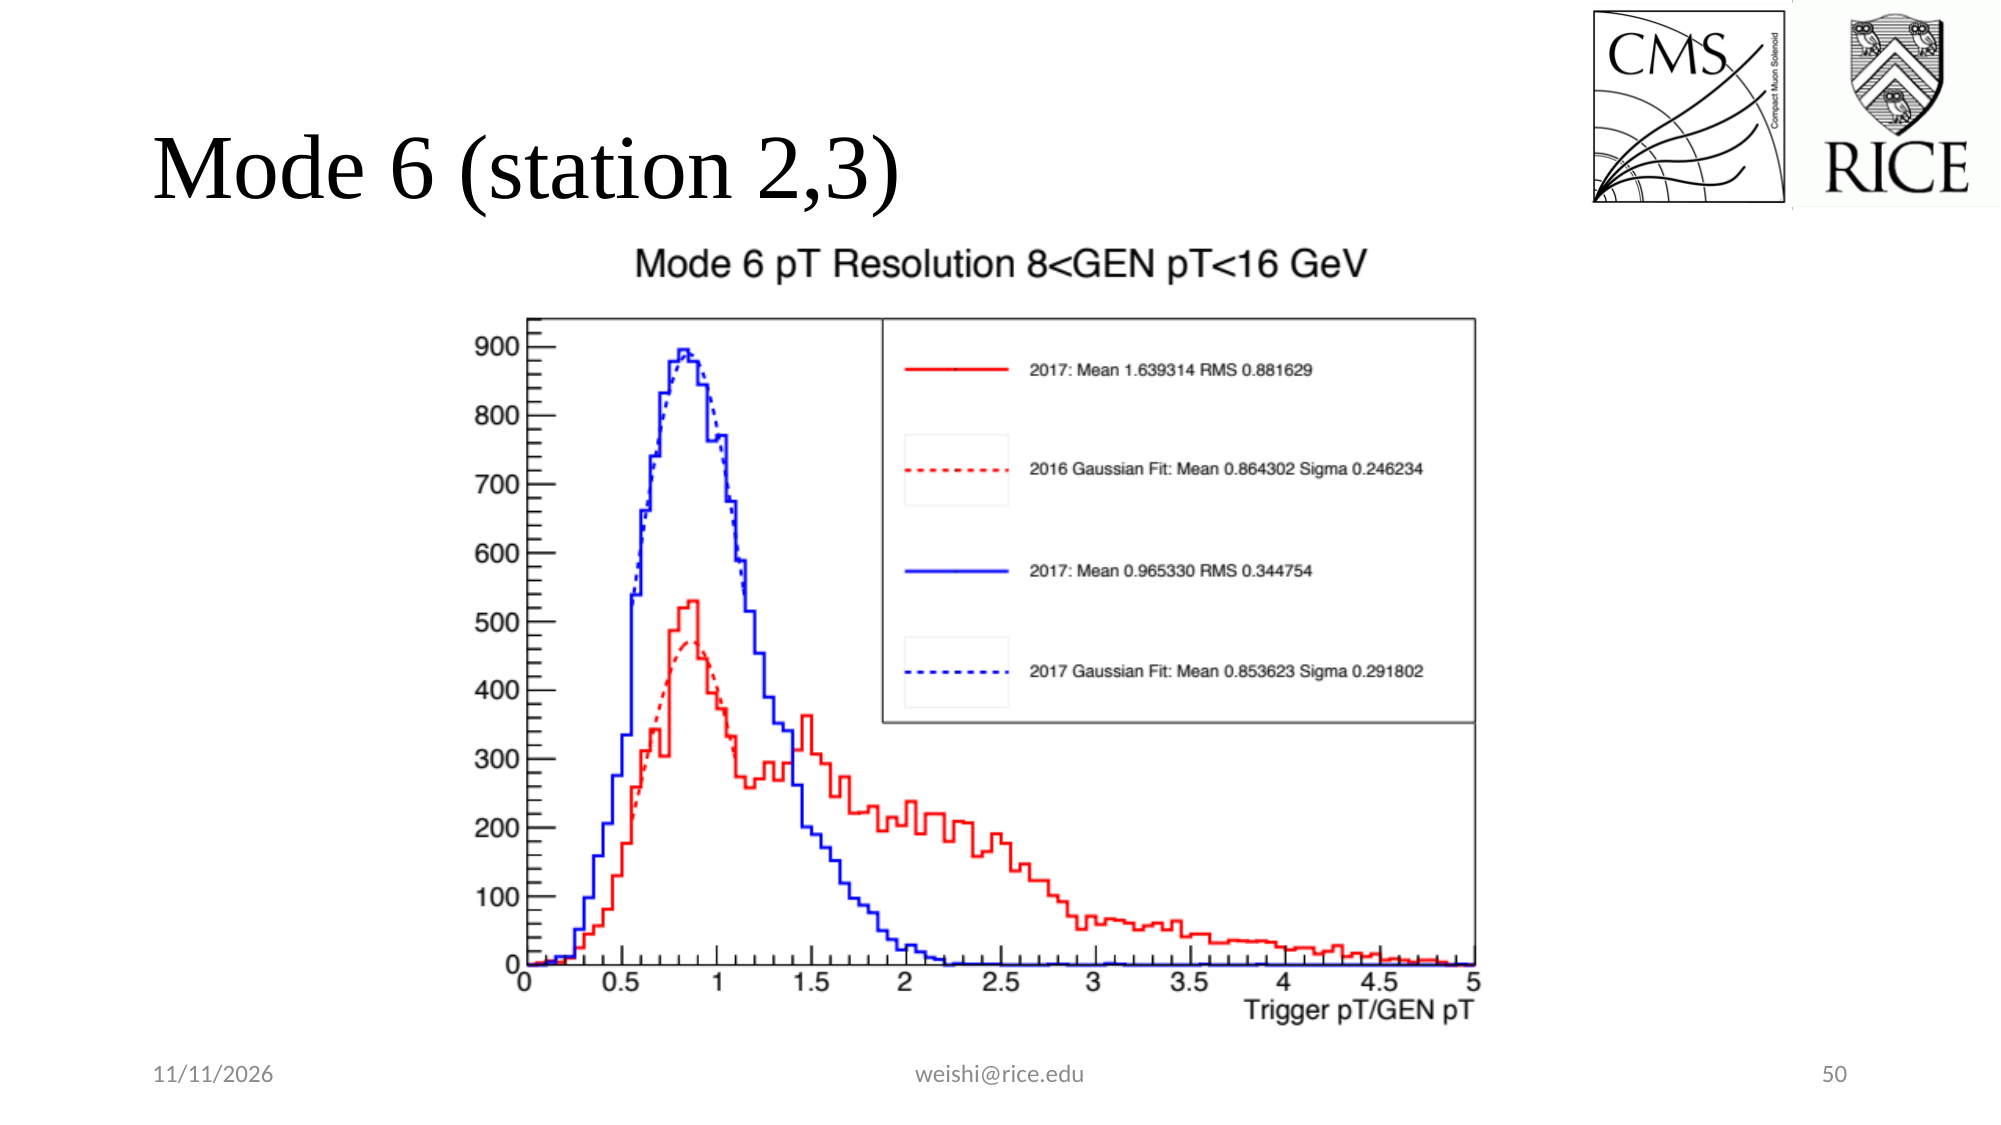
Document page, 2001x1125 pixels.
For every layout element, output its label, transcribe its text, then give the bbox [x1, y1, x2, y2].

title Mode 6 (station 2,3) [137, 59, 1863, 278]
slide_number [137, 1042, 588, 1103]
picture [1586, 0, 2000, 210]
slide_number 50 [1412, 1042, 1863, 1103]
picture [409, 238, 1591, 1043]
footer weishi@rice.edu [662, 1043, 1338, 1103]
